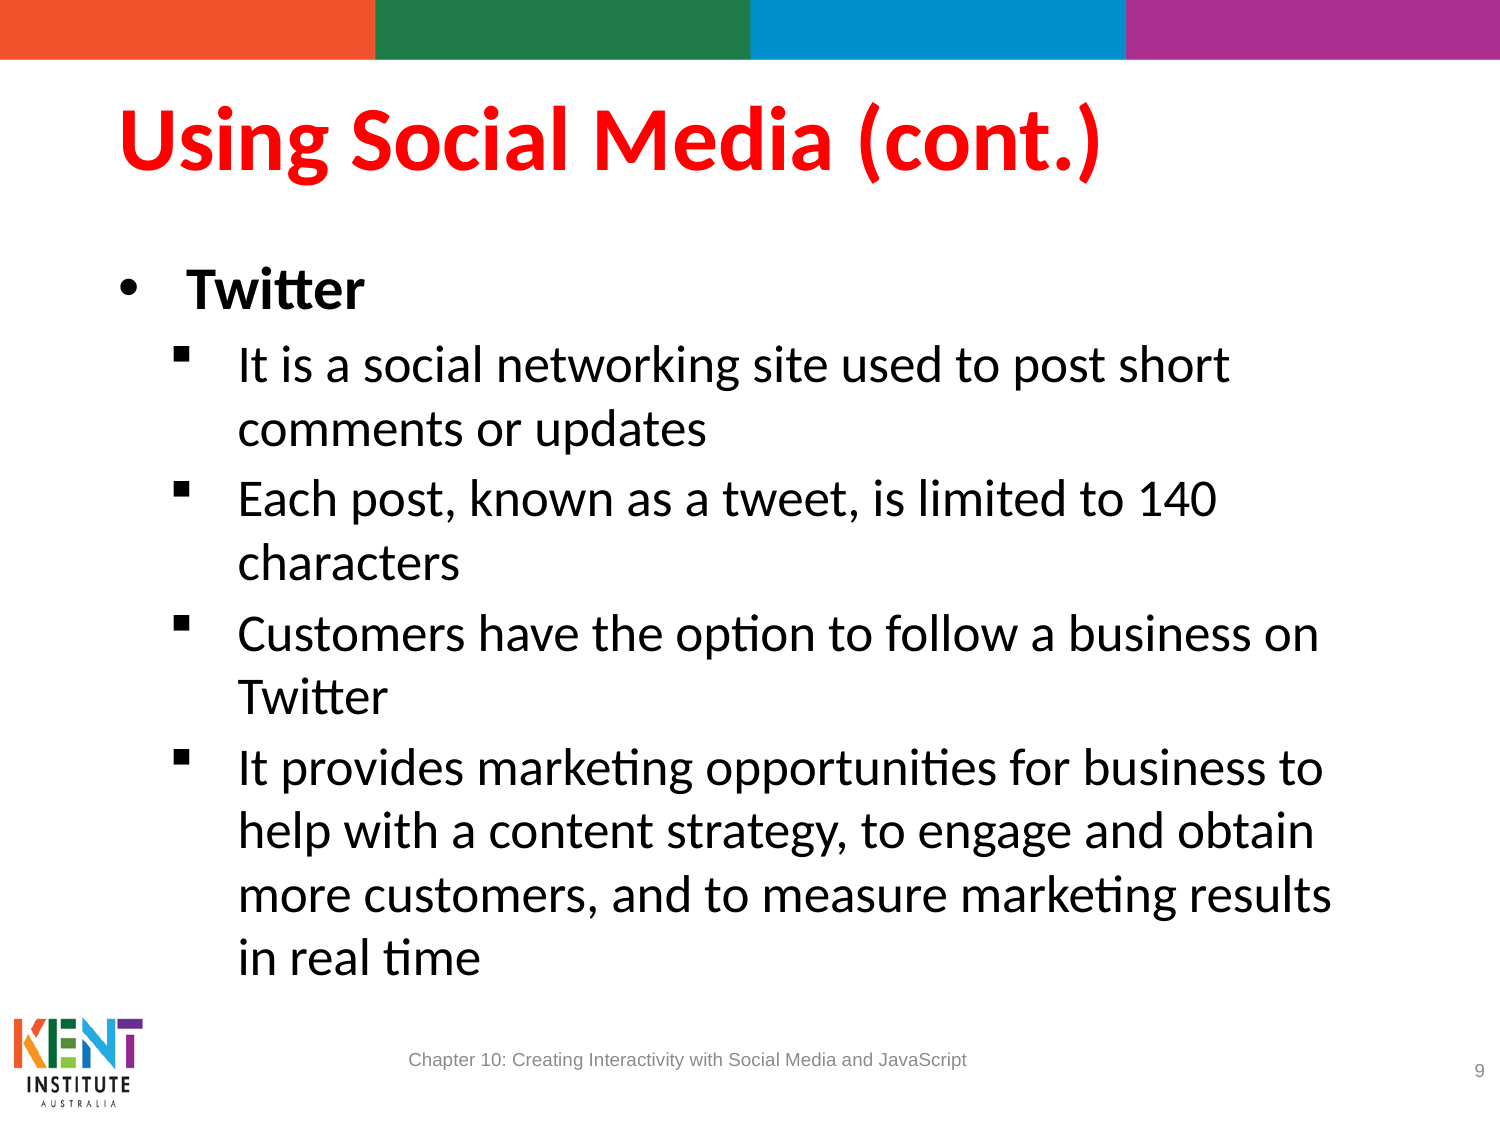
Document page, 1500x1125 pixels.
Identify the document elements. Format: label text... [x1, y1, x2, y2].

picture [0, 1100, 156, 1125]
list Twitter It is a social networking site used to post short comments or updates Each post, known as a tweet, is limited to 140 characters Customers have the option to follow a business on Twitter It provides marketing opportunities for business to help with a content strategy, to engage and obtain more customers, and to measure marketing results in real time [103, 249, 1397, 1001]
picture [1126, 0, 1500, 60]
picture [0, 0, 750, 60]
footer Chapter 10: Creating Interactivity with Social Media and JavaScript [0, 1040, 1375, 1100]
title Using Social Media (cont.) [103, 68, 1397, 213]
picture [0, 1000, 156, 1040]
slide_number 9 [1425, 1040, 1500, 1100]
